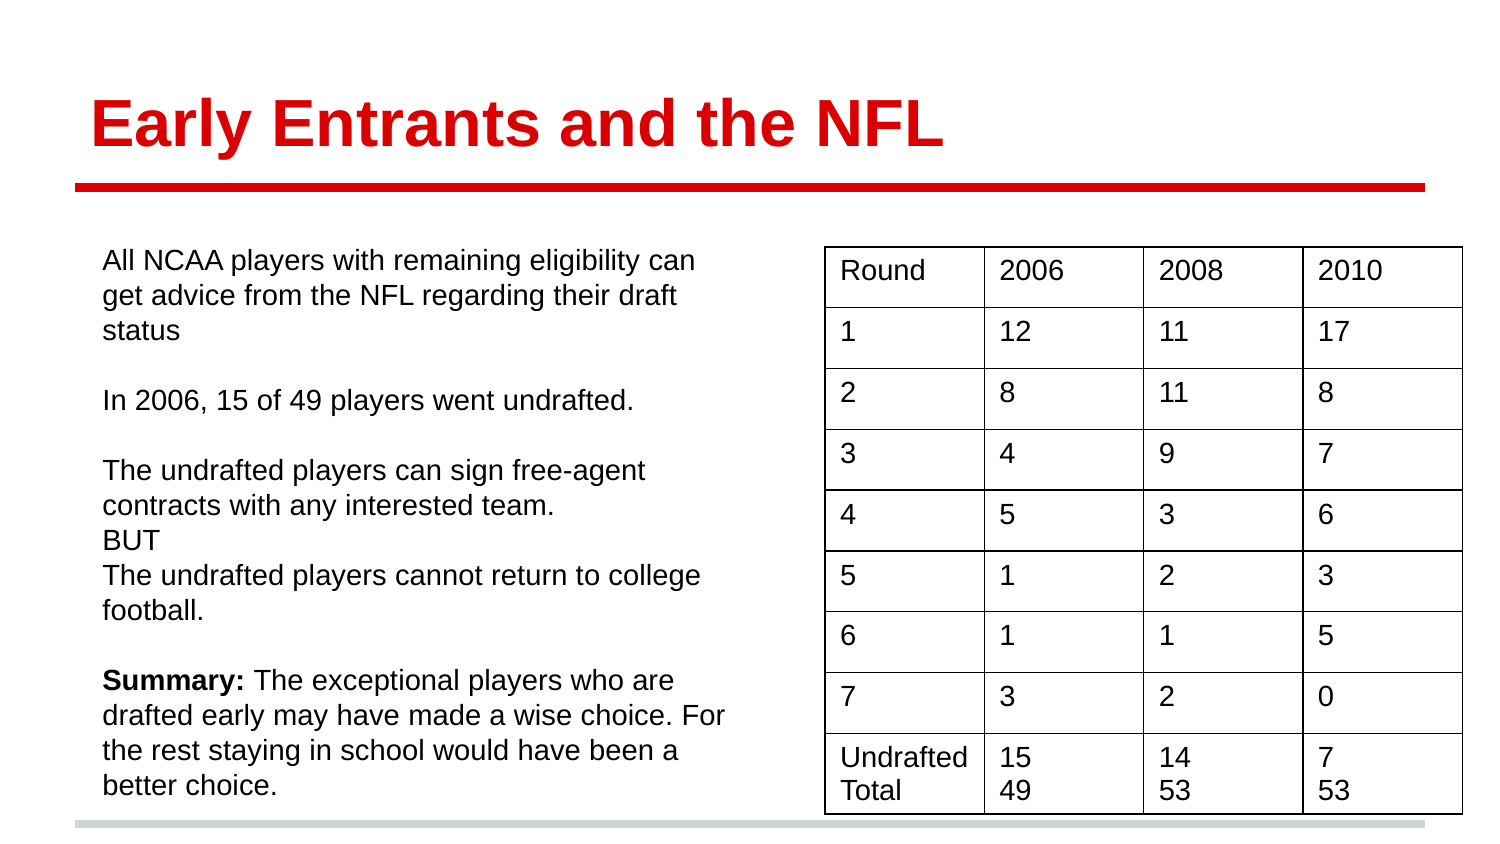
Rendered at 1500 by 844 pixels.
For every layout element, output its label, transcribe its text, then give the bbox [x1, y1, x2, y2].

table_cell 3 [1144, 491, 1302, 550]
table_cell 15 49 [985, 734, 1143, 813]
table_cell 3 [826, 430, 984, 489]
table_cell 12 [985, 308, 1143, 368]
table_cell 3 [1304, 552, 1462, 611]
table_cell Undrafted Total [826, 734, 984, 813]
table_cell 6 [826, 612, 984, 672]
table_cell 11 [1144, 369, 1302, 429]
table_cell 1 [985, 612, 1143, 672]
table_cell 8 [1304, 369, 1462, 429]
table_cell 1 [826, 308, 984, 368]
table_cell 8 [985, 369, 1143, 429]
text_box All NCAA players with remaining eligibility can get advice from the NFL regarding their draft status In 2006, 15 of 49 players went undrafted. The undrafted players can sign free-agent contracts with any interested team. BUT The undrafted players cannot return to college football. Summary: The exceptional players who are drafted early may have made a wise choice. For the rest staying in school would have been a better choice. [87, 234, 750, 809]
title Early Entrants and the NFL [75, 33, 1425, 175]
table_cell 2 [1144, 673, 1302, 733]
table_cell 6 [1304, 491, 1462, 550]
table_cell 7 [826, 673, 984, 733]
table_header 2010 [1304, 248, 1462, 307]
table_cell 2 [826, 369, 984, 429]
table_cell 7 [1304, 430, 1462, 489]
table_cell 1 [1144, 612, 1302, 672]
table_cell 17 [1304, 308, 1462, 368]
table_cell 14 53 [1144, 734, 1302, 813]
table_cell 4 [985, 430, 1143, 489]
table_header Round [826, 248, 984, 307]
table_cell 5 [985, 491, 1143, 550]
table_cell 5 [1304, 612, 1462, 672]
table_cell 11 [1144, 308, 1302, 368]
list [24, 184, 1475, 796]
table_cell 7 53 [1304, 734, 1462, 813]
table_header 2006 [985, 248, 1143, 307]
table_cell 0 [1304, 673, 1462, 733]
table_cell 2 [1144, 552, 1302, 611]
table_cell 5 [826, 552, 984, 611]
table_cell 1 [985, 552, 1143, 611]
table_header 2008 [1144, 248, 1302, 307]
table_cell 3 [985, 673, 1143, 733]
table_cell 4 [826, 491, 984, 550]
table_cell 9 [1144, 430, 1302, 489]
